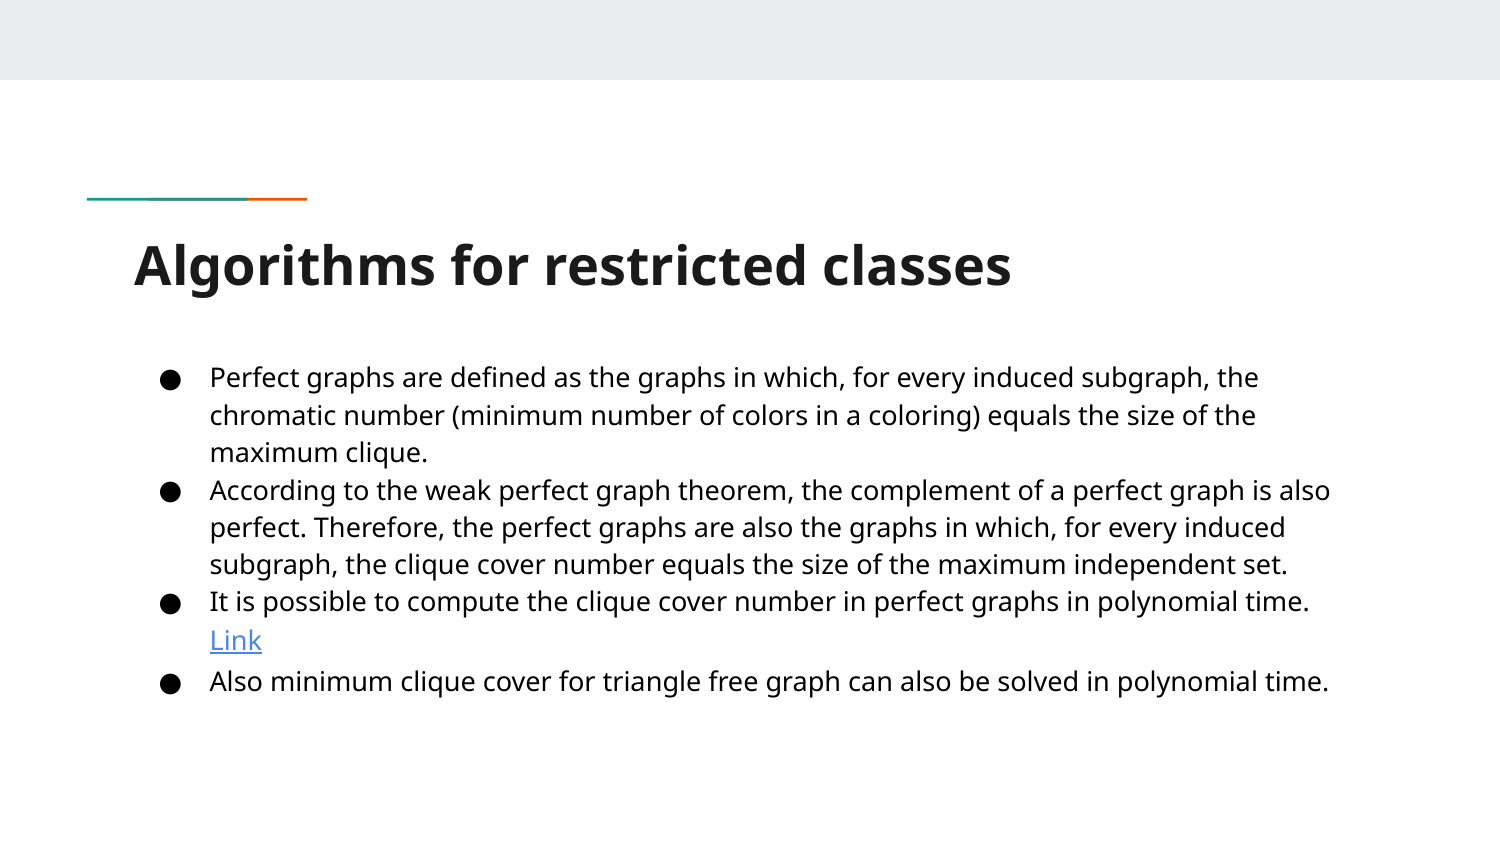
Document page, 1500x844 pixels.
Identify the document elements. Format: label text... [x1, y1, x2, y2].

list Perfect graphs are defined as the graphs in which, for every induced subgraph, the chromatic number (minimum number of colors in a coloring) equals the size of the maximum clique. According to the weak perfect graph theorem, the complement of a perfect graph is also perfect. Therefore, the perfect graphs are also the graphs in which, for every induced subgraph, the clique cover number equals the size of the maximum independent set. It is possible to compute the clique cover number in perfect graphs in polynomial time. Link Also minimum clique cover for triangle free graph can also be solved in polynomial time. [119, 341, 1381, 712]
title Algorithms for restricted classes [119, 216, 1381, 305]
